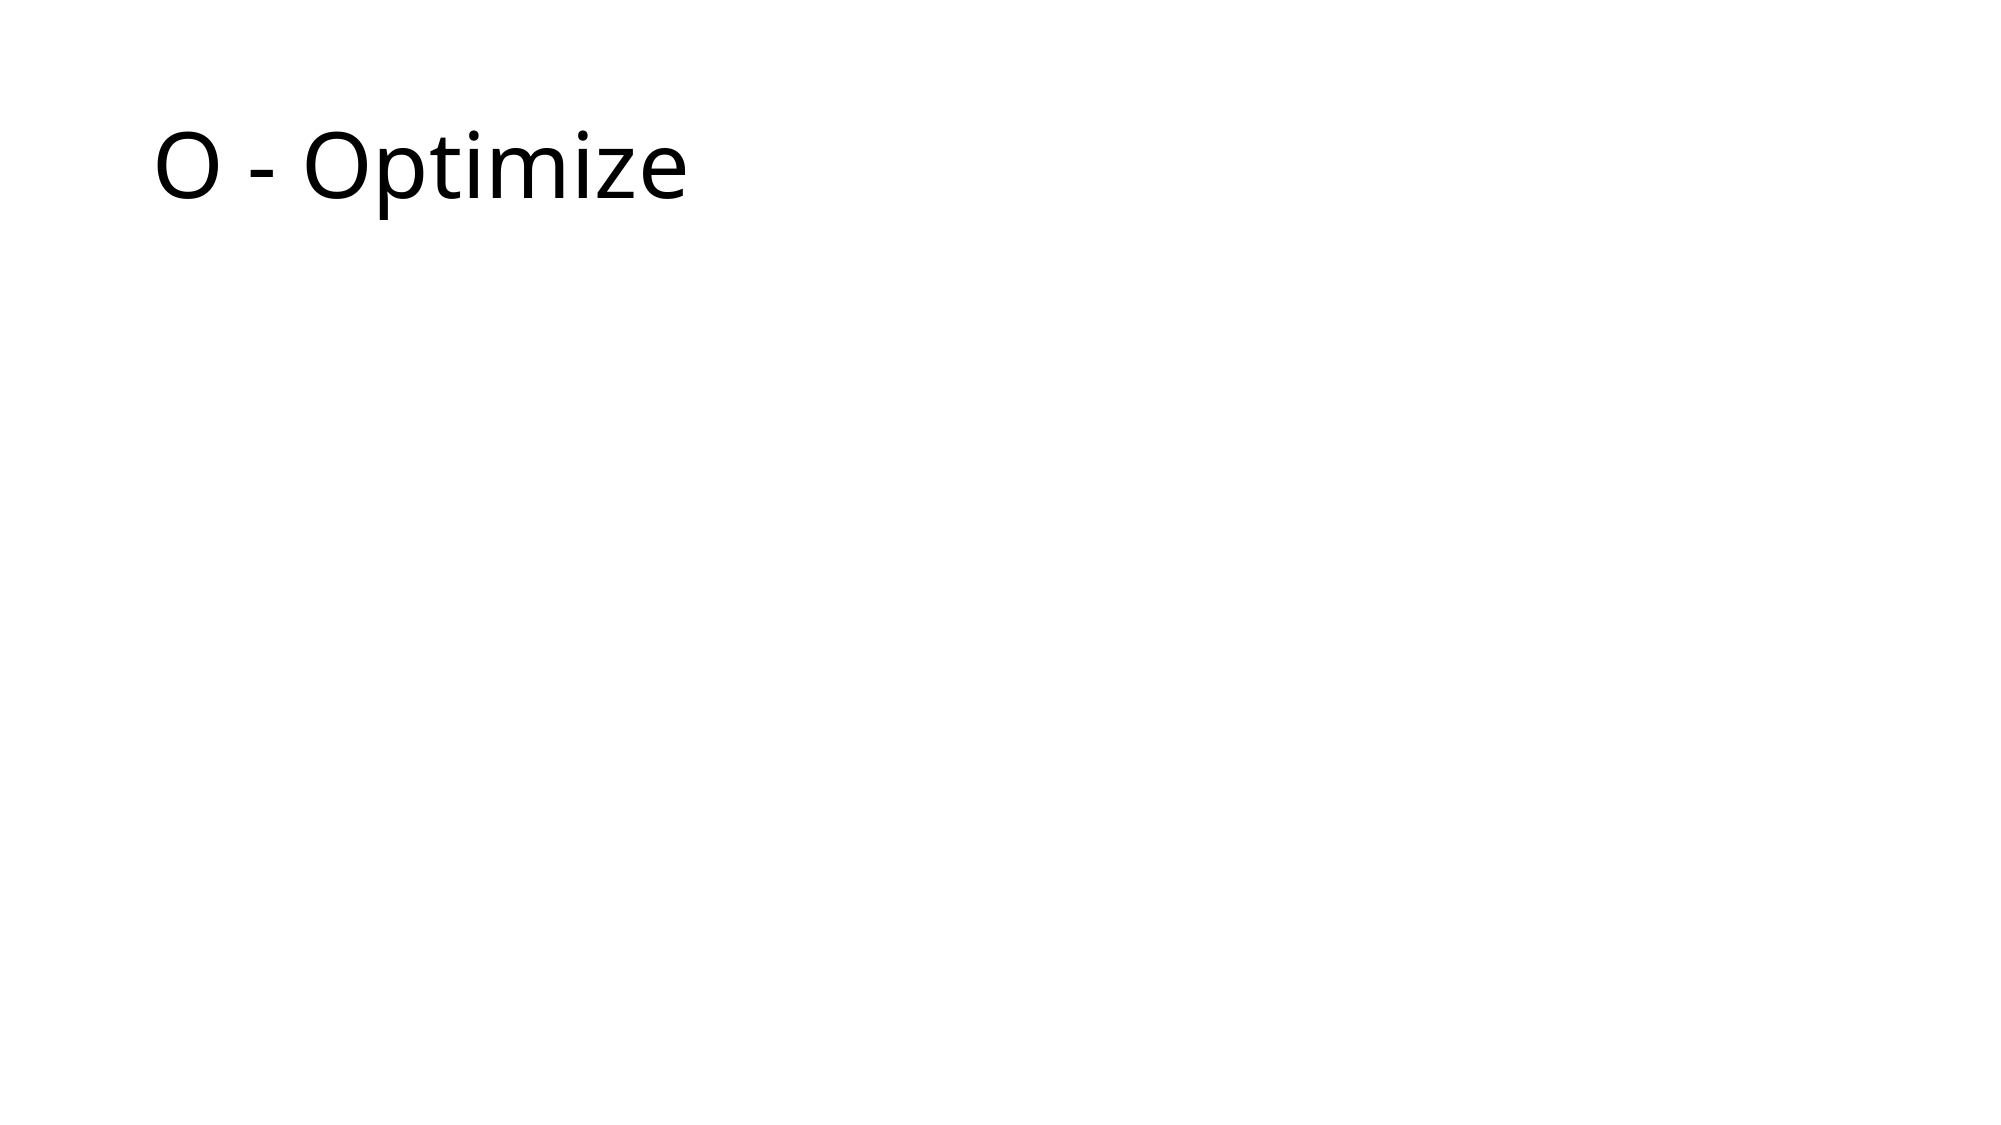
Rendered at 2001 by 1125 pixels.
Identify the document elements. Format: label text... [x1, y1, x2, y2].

title O - Optimize [137, 59, 1863, 278]
